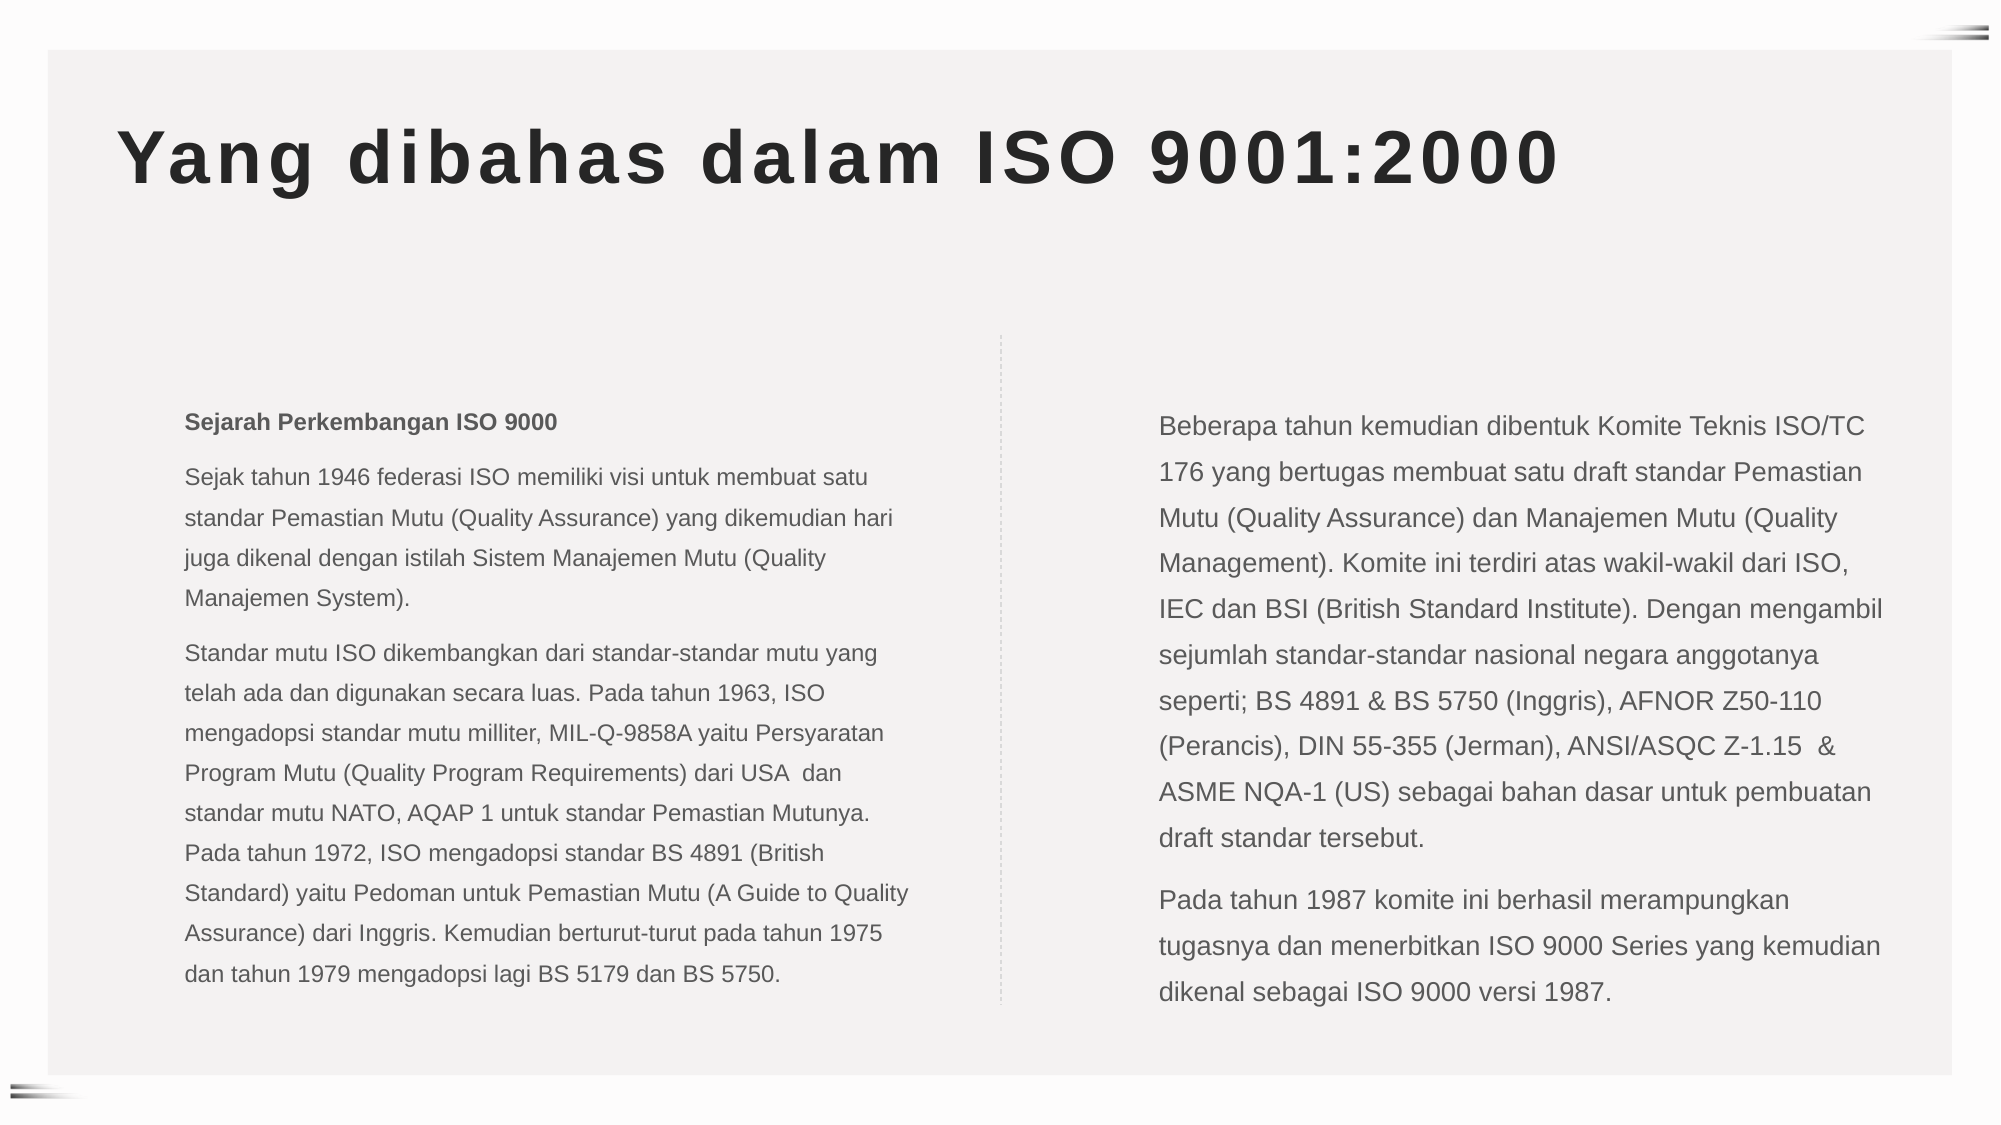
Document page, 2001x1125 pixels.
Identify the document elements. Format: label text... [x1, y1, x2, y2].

text_box [47, 49, 1953, 1076]
text_box Beberapa tahun kemudian dibentuk Komite Teknis ISO/TC 176 yang bertugas membuat satu draft standar Pemastian Mutu (Quality Assurance) dan Manajemen Mutu (Quality Management). Komite ini terdiri atas wakil-wakil dari ISO, IEC dan BSI (British Standard Institute). Dengan mengambil sejumlah standar-standar nasional negara anggotanya seperti; BS 4891 & BS 5750 (Inggris), AFNOR Z50-110 (Perancis), DIN 55-355 (Jerman), ANSI/ASQC Z-1.15 & ASME NQA-1 (US) sebagai bahan dasar untuk pembuatan draft standar tersebut. Pada tahun 1987 komite ini berhasil merampungkan tugasnya dan menerbitkan ISO 9000 Series yang kemudian dikenal sebagai ISO 9000 versi 1987. [1144, 388, 1900, 1026]
text_box Sejarah Perkembangan ISO 9000 Sejak tahun 1946 federasi ISO memiliki visi untuk membuat satu standar Pemastian Mutu (Quality Assurance) yang dikemudian hari juga dikenal dengan istilah Sistem Manajemen Mutu (Quality Manajemen System). Standar mutu ISO dikembangkan dari standar-standar mutu yang telah ada dan digunakan secara luas. Pada tahun 1963, ISO mengadopsi standar mutu milliter, MIL-Q-9858A yaitu Persyaratan Program Mutu (Quality Program Requirements) dari USA dan standar mutu NATO, AQAP 1 untuk standar Pemastian Mutunya. Pada tahun 1972, ISO mengadopsi standar BS 4891 (British Standard) yaitu Pedoman untuk Pemastian Mutu (A Guide to Quality Assurance) dari Inggris. Kemudian berturut-turut pada tahun 1975 dan tahun 1979 mengadopsi lagi BS 5179 dan BS 5750. [169, 388, 926, 1026]
picture [1881, 0, 2000, 67]
text_box Yang dibahas dalam ISO 9001:2000 [99, 99, 1900, 216]
picture [0, 1058, 119, 1125]
